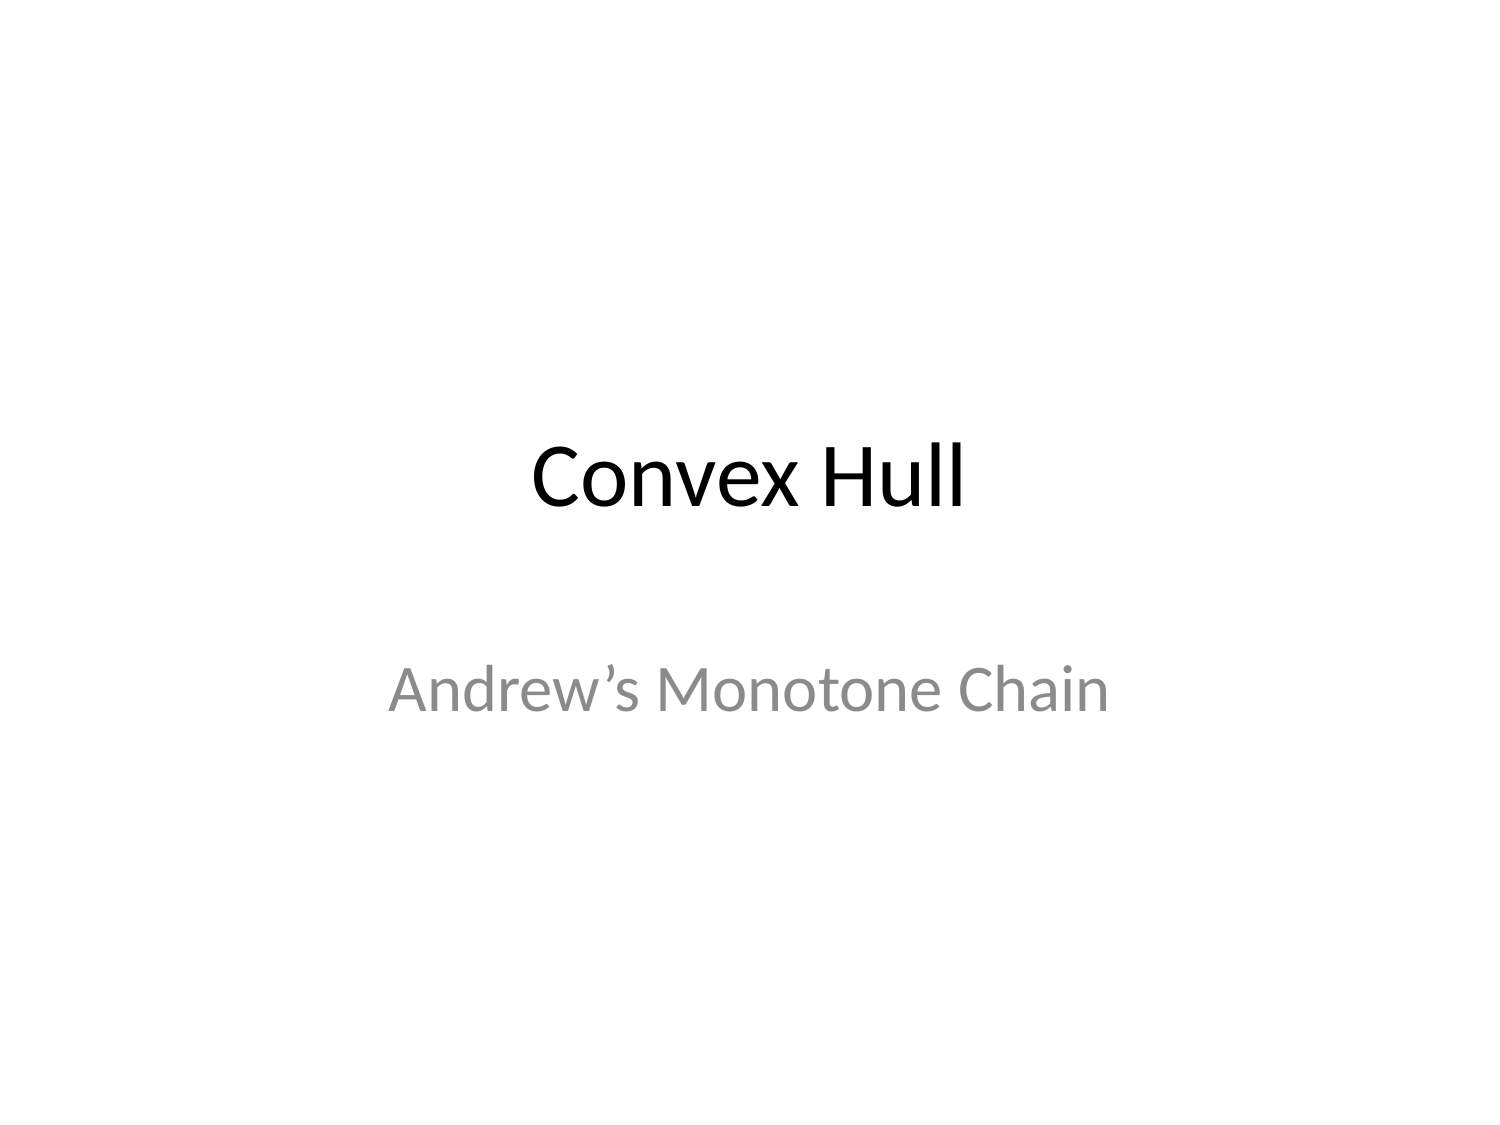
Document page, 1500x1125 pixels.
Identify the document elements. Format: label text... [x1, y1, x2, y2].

title Convex Hull [112, 349, 1388, 591]
subtitle Andrew’s Monotone Chain [225, 637, 1275, 925]
